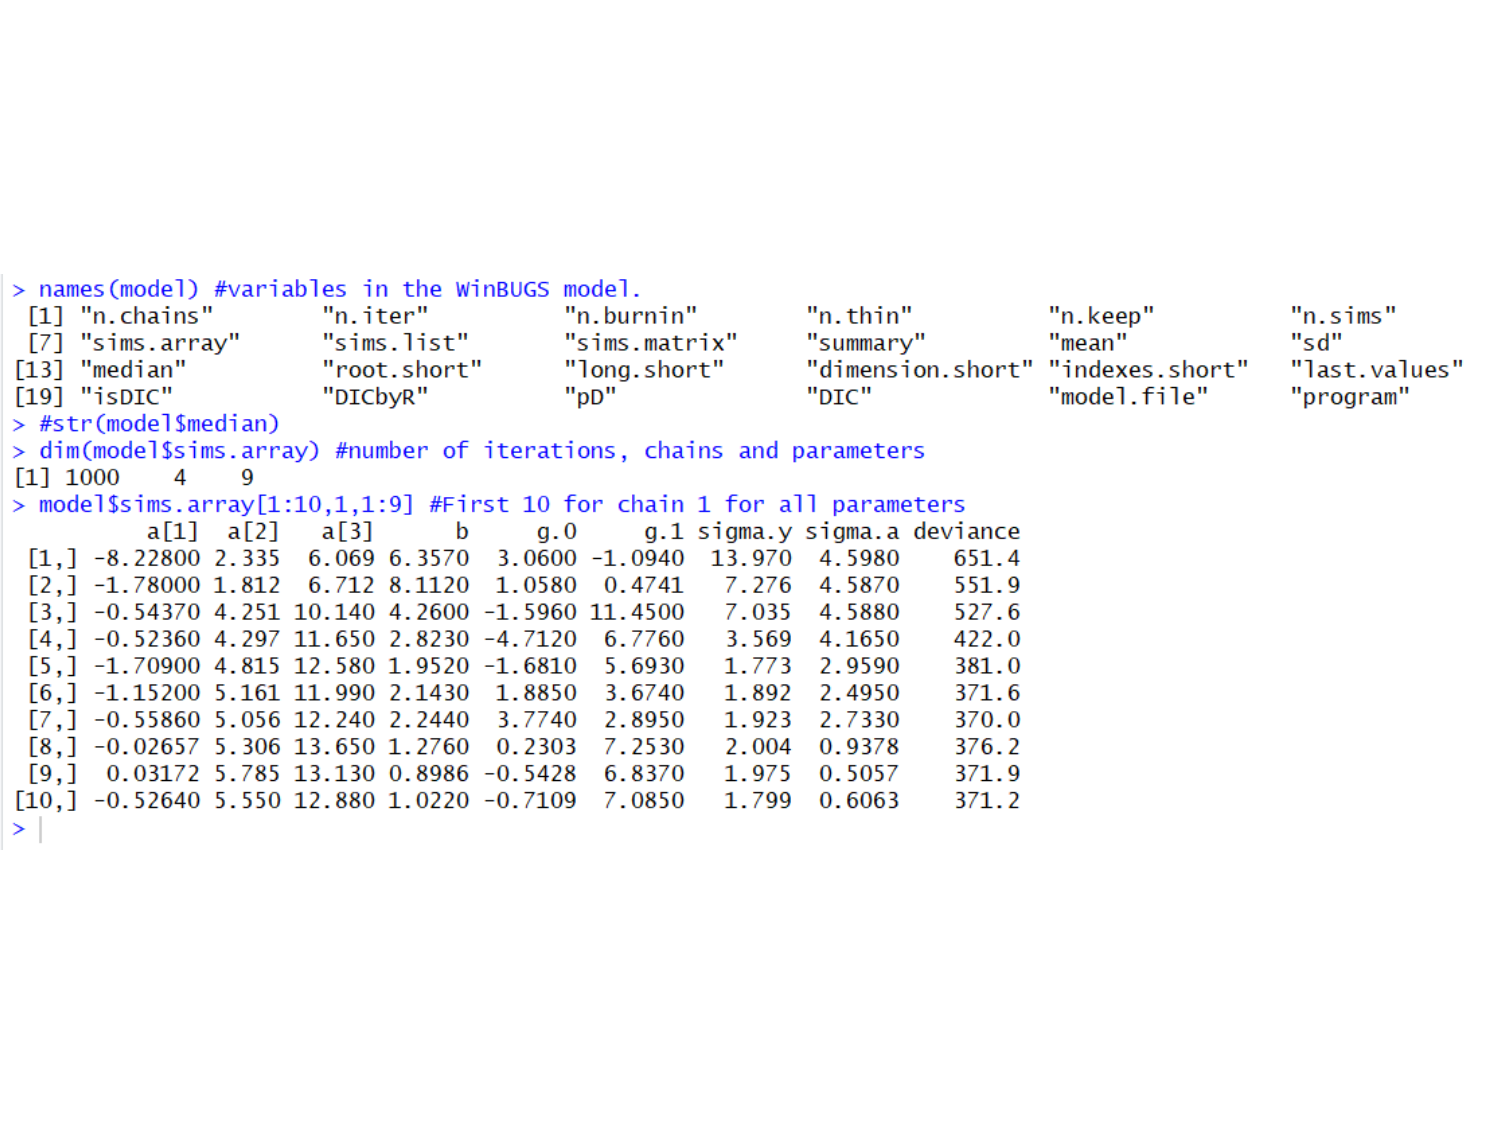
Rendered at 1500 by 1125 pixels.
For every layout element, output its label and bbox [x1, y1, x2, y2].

picture [0, 274, 1500, 851]
